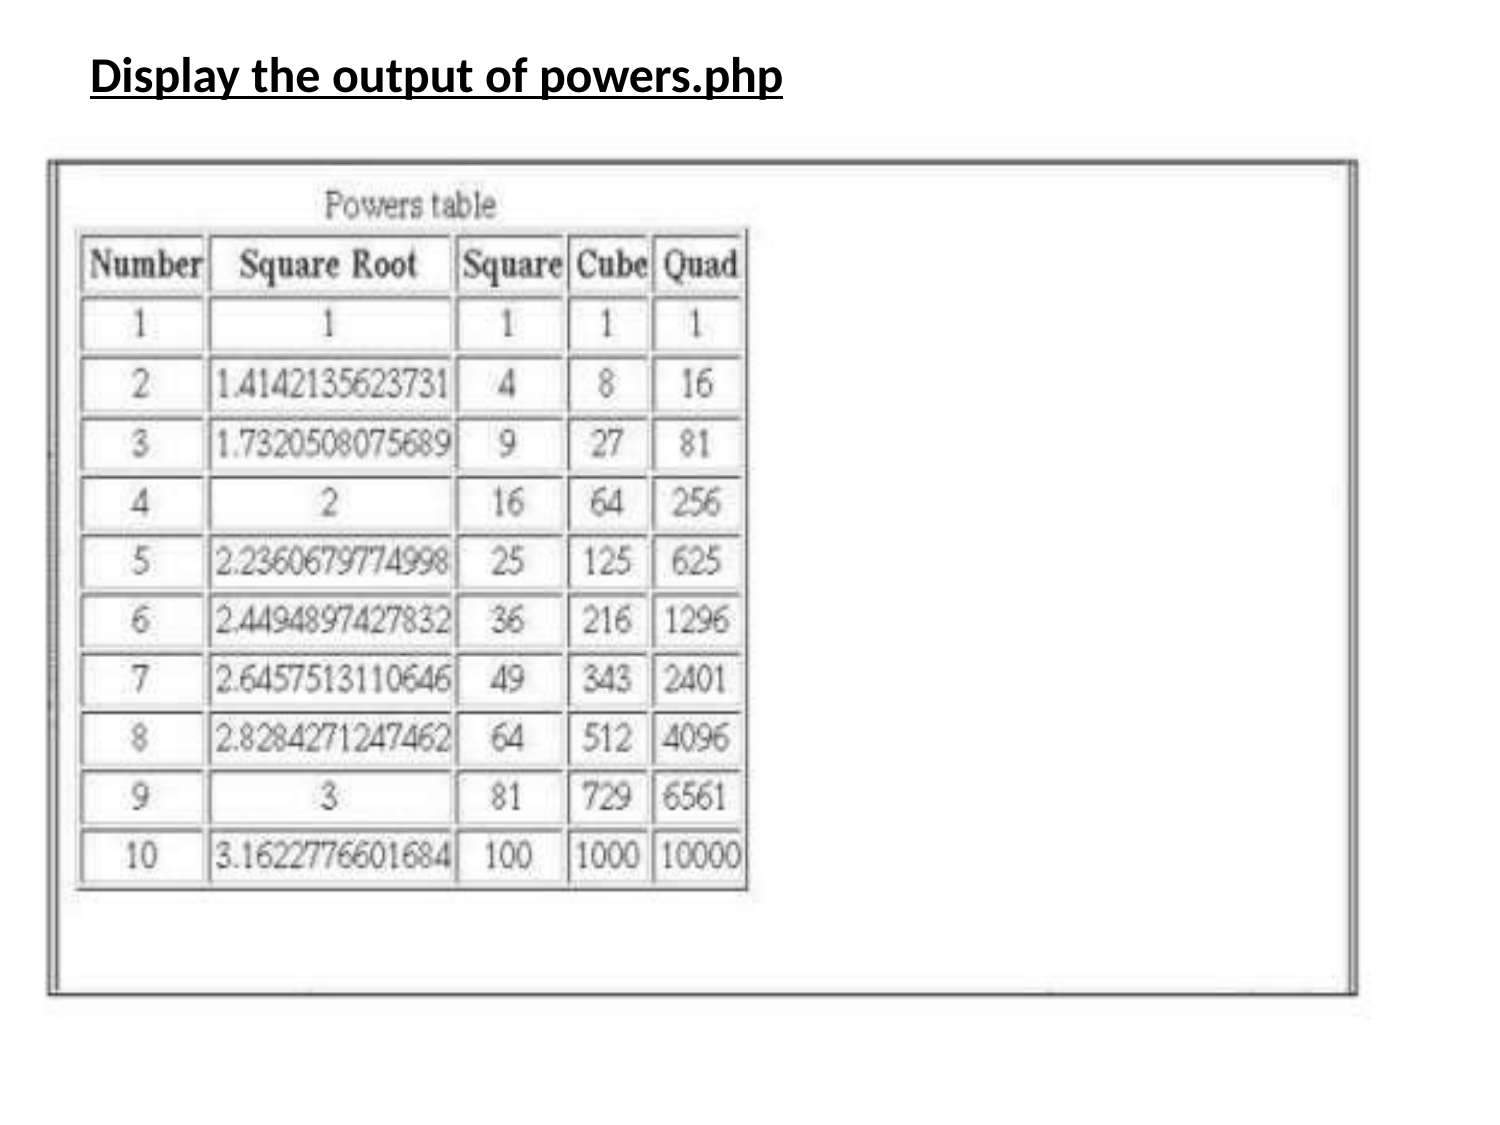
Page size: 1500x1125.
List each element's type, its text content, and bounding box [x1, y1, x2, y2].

title Display the output of powers.php [62, 2, 1438, 230]
picture [44, 137, 1371, 1020]
